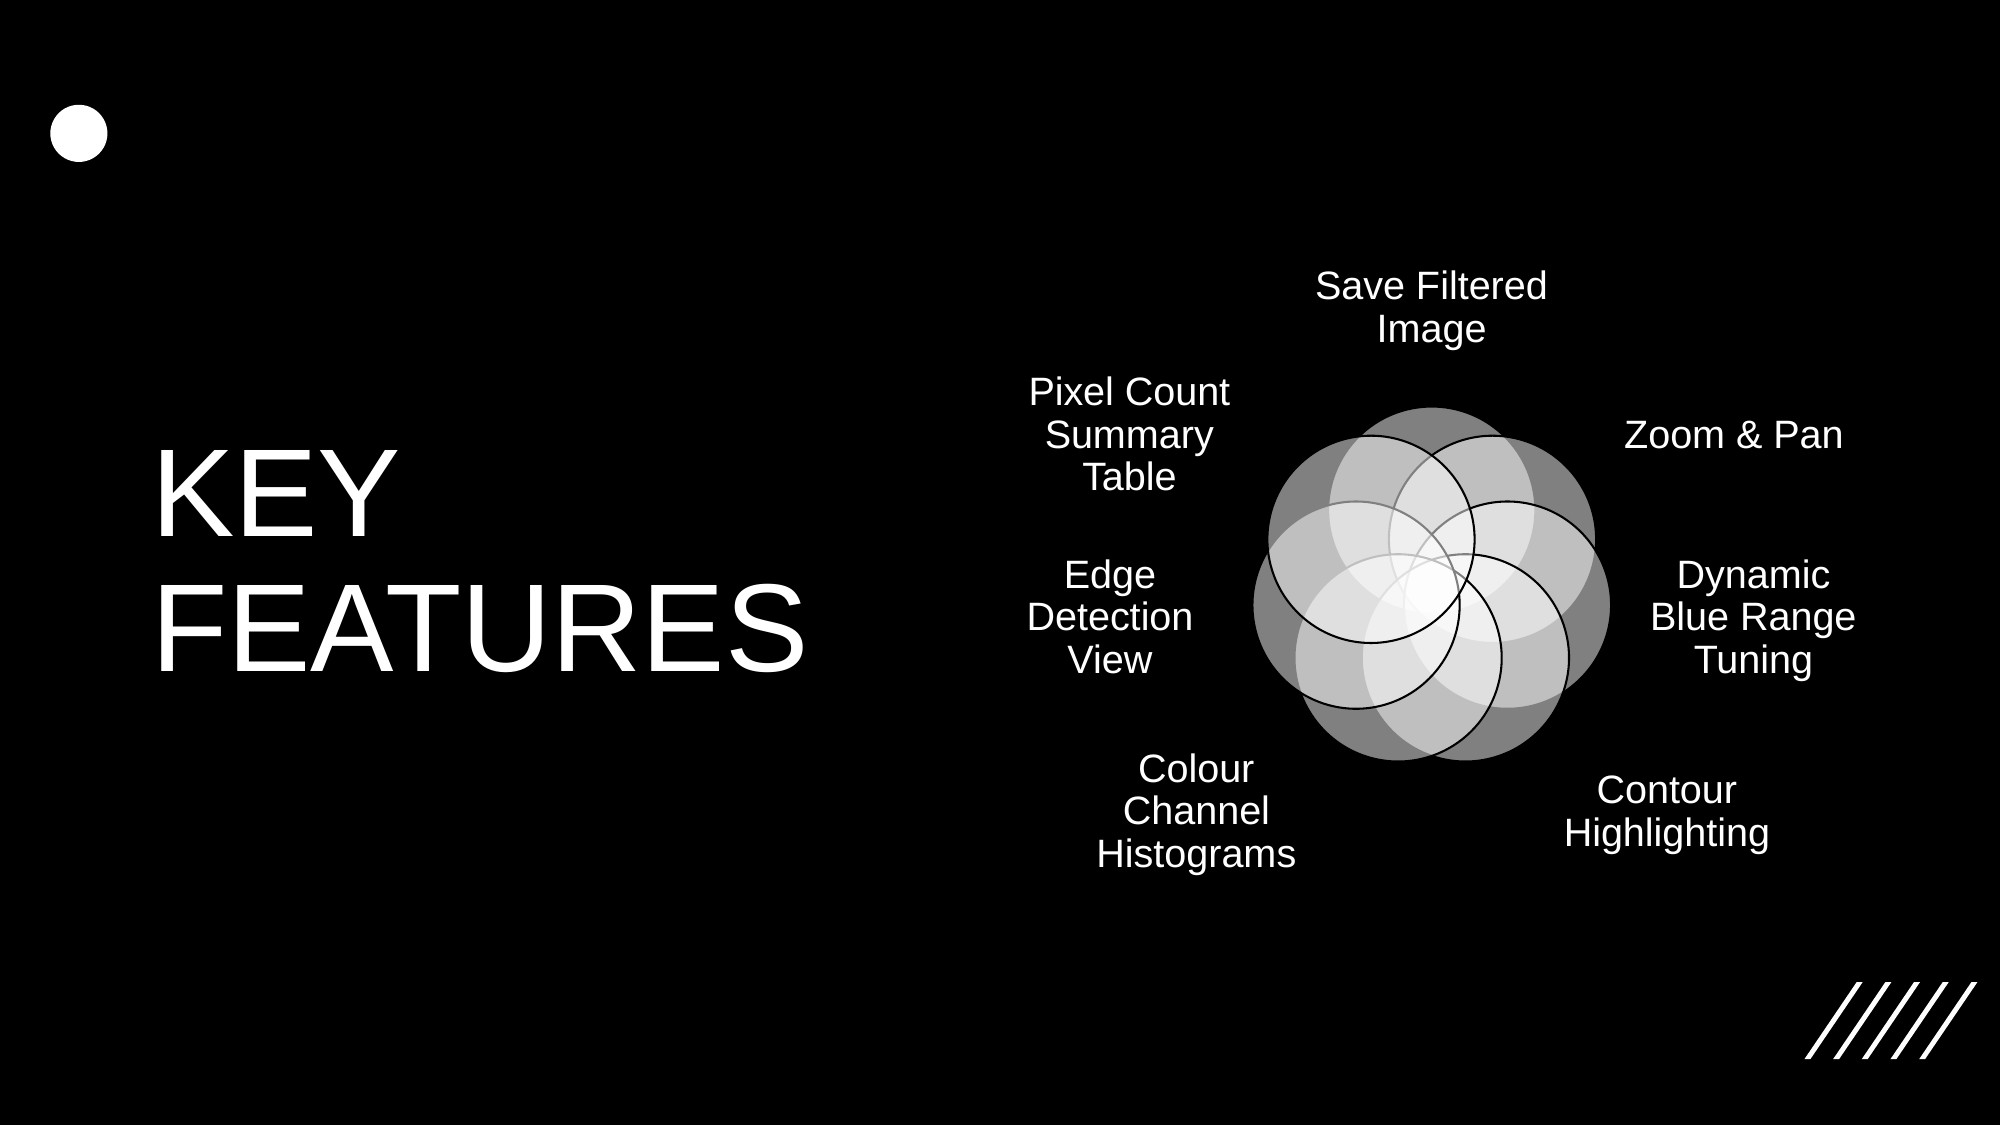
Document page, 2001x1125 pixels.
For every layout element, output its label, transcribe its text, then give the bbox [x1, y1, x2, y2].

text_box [999, 195, 1864, 930]
title KEY FEATURES [136, 421, 999, 707]
